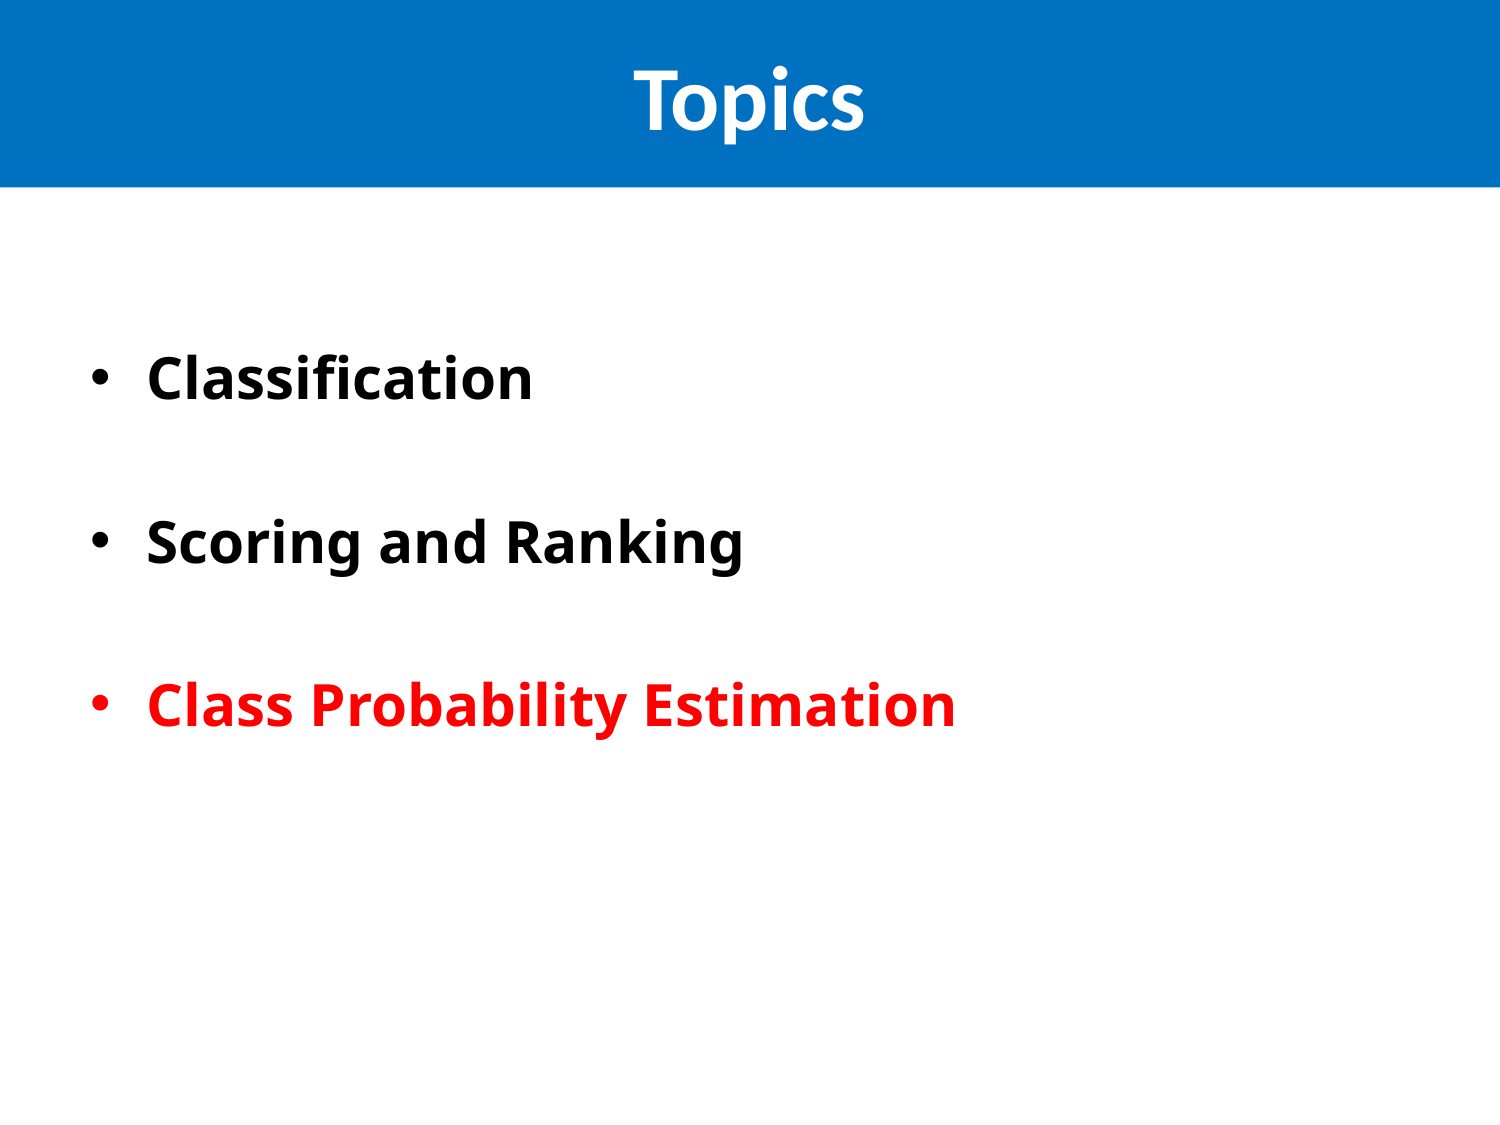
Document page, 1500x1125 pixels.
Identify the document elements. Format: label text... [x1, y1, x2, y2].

title Topics [0, 0, 1500, 188]
list Classification Scoring and Ranking Class Probability Estimation [75, 262, 1425, 1005]
